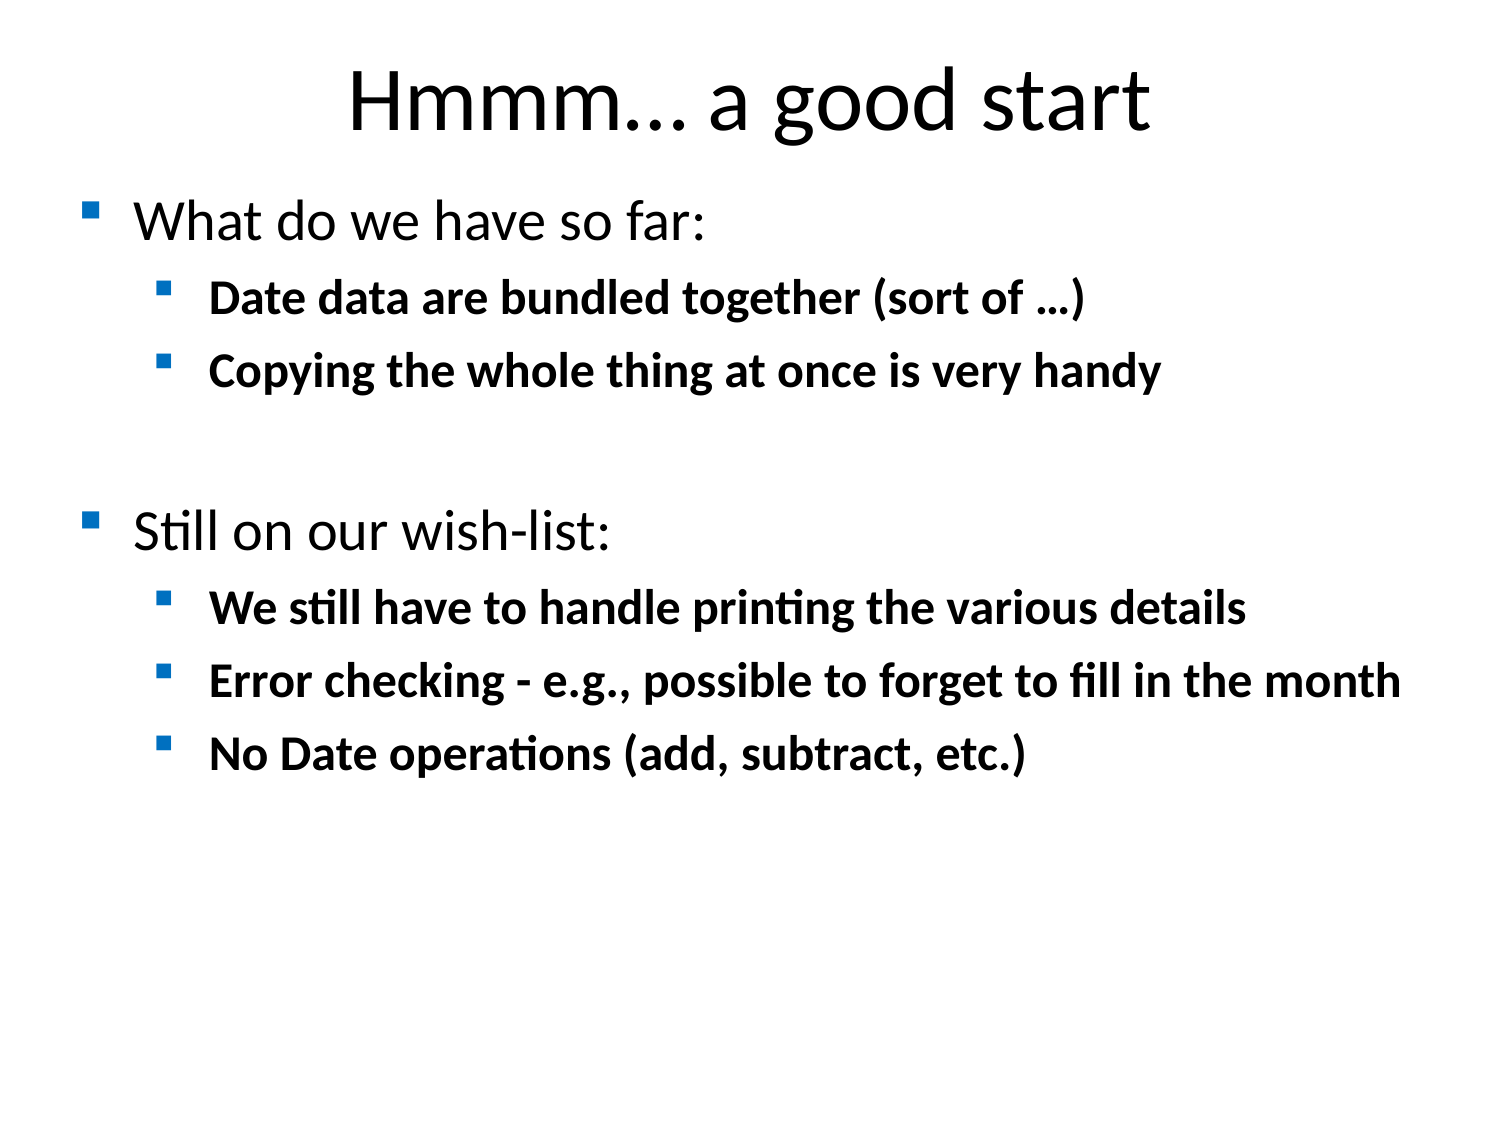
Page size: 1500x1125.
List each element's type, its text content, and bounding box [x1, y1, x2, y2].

text_box What do we have so far: Date data are bundled together (sort of …) Copying the whole thing at once is very handy Still on our wish-list: We still have to handle printing the various details Error checking - e.g., possible to forget to fill in the month No Date operations (add, subtract, etc.) [62, 174, 1471, 275]
text_box Hmmm… a good start [0, 0, 1500, 187]
